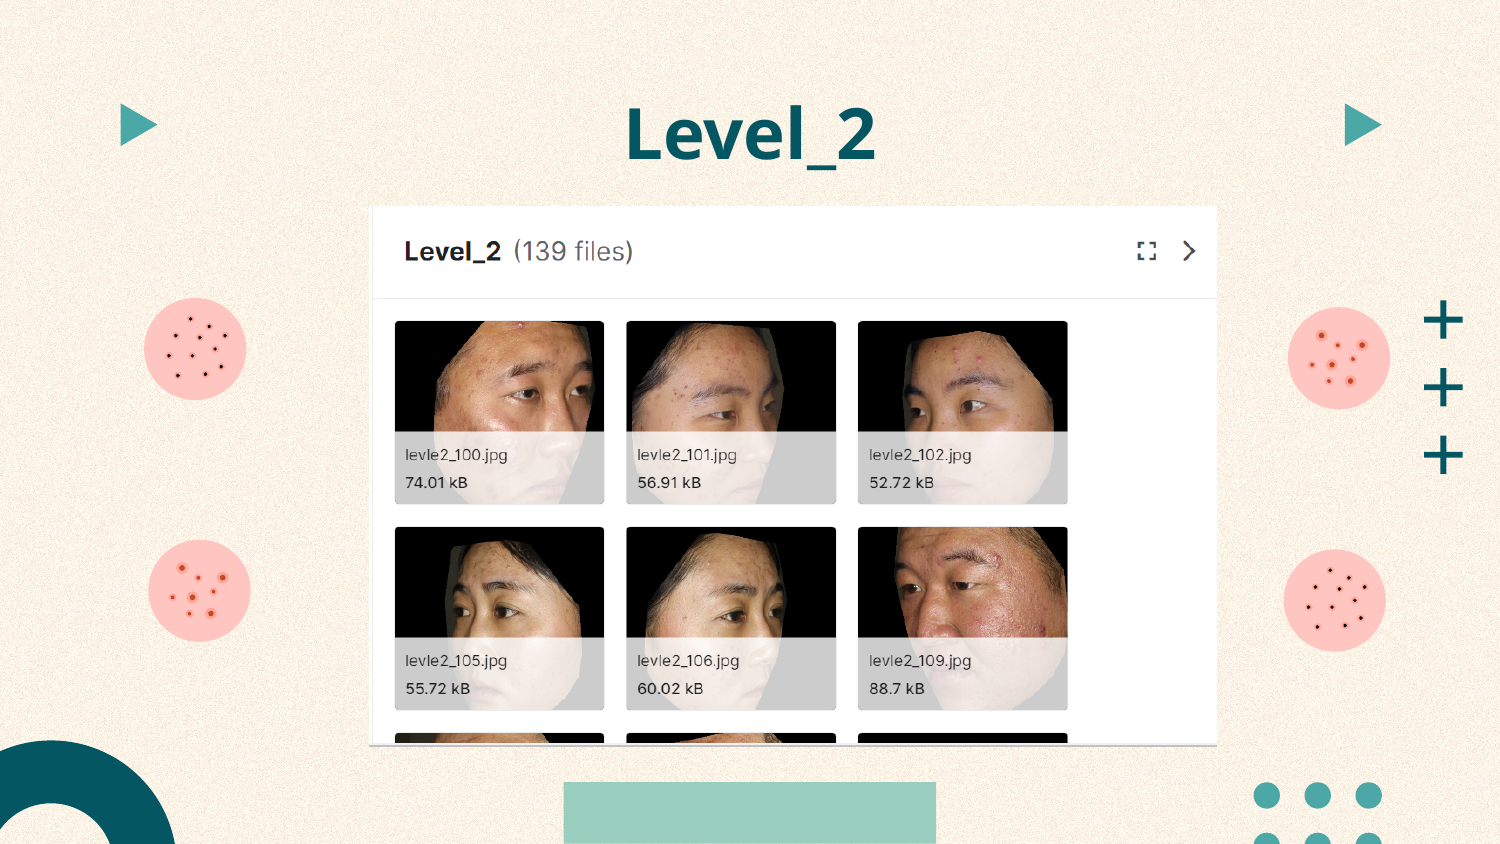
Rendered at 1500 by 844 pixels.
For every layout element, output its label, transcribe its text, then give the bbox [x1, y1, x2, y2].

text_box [1278, 549, 1392, 652]
picture [0, 0, 1500, 844]
text_box [120, 103, 158, 147]
title Level_2 [118, 73, 1382, 168]
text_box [138, 297, 252, 401]
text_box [1282, 306, 1396, 410]
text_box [143, 539, 256, 643]
text_box [1344, 103, 1382, 147]
picture [0, 804, 109, 844]
